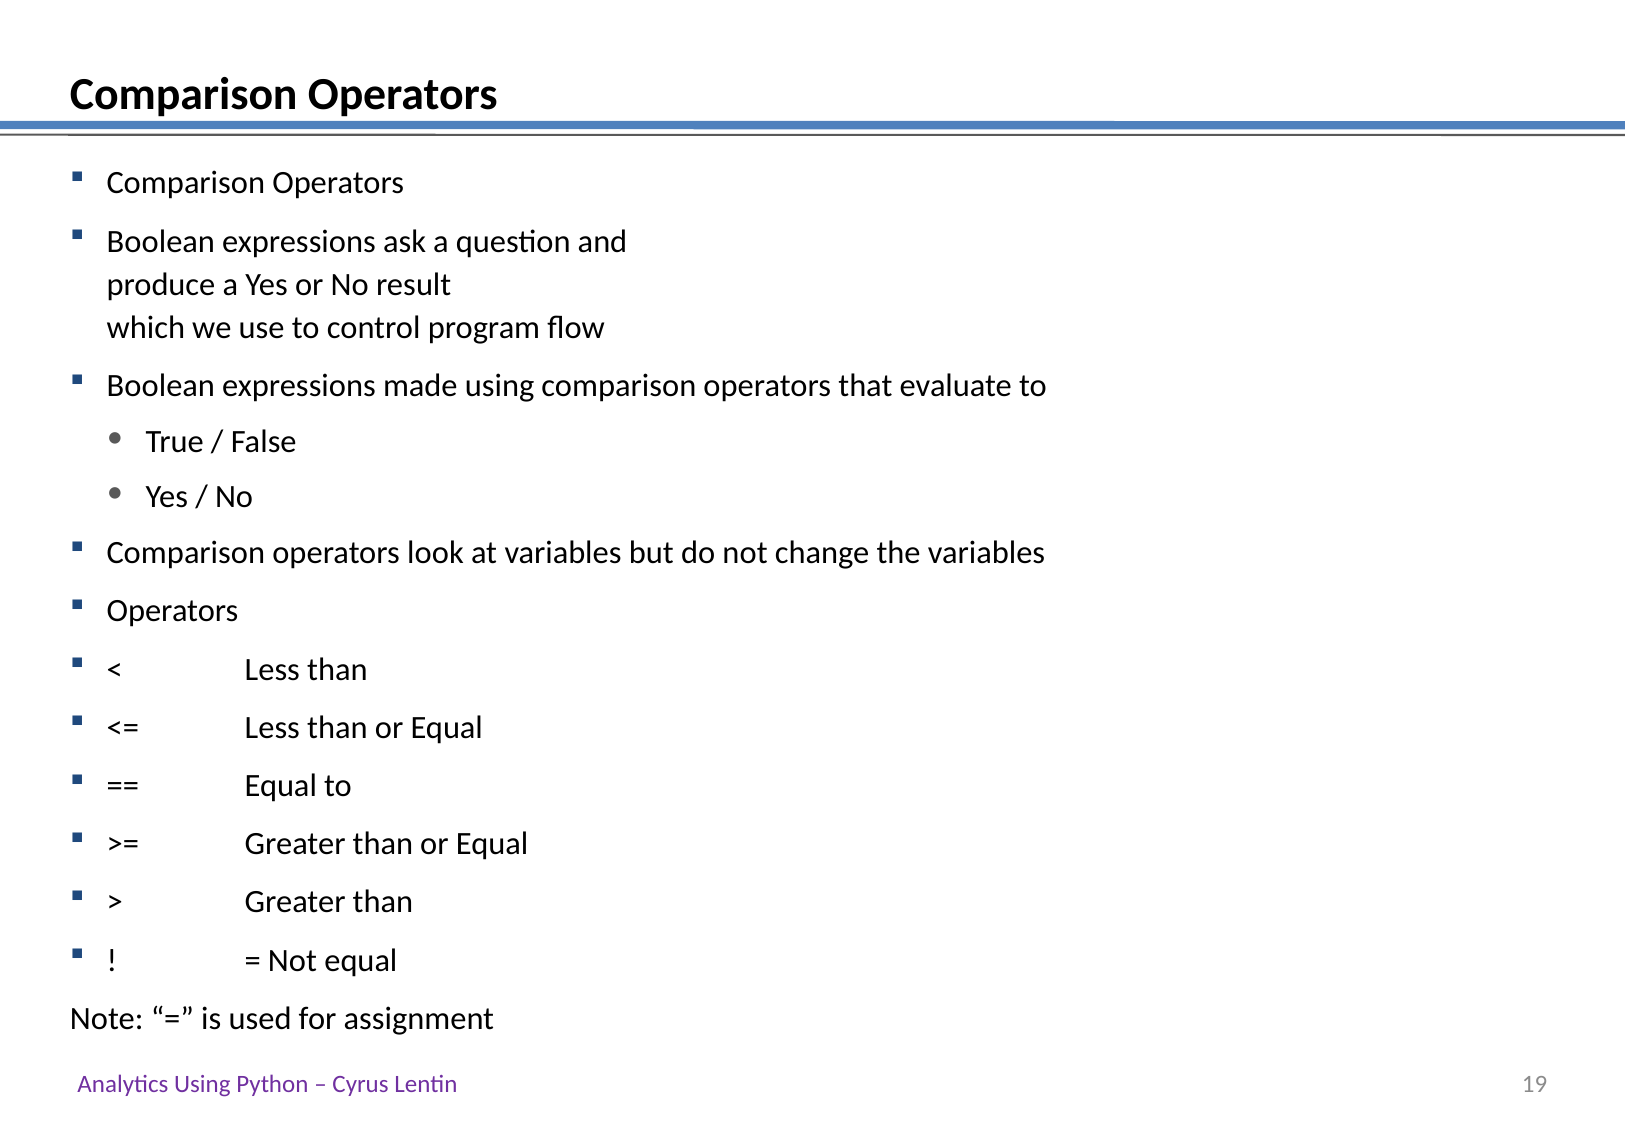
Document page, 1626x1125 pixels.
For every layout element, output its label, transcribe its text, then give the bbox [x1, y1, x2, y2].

list Comparison Operators Boolean expressions ask a question and produce a Yes or No result which we use to control program flow Boolean expressions made using comparison operators that evaluate to True / False Yes / No Comparison operators look at variables but do not change the variables Operators < Less than <= Less than or Equal == Equal to >= Greater than or Equal > Greater than ! = Not equal Note: “=” is used for assignment [62, 149, 1563, 1050]
title Comparison Operators [62, 10, 1563, 126]
slide_number 18 [1164, 1062, 1563, 1103]
footer Analytics Using Python – Cyrus Lentin [62, 1062, 575, 1103]
